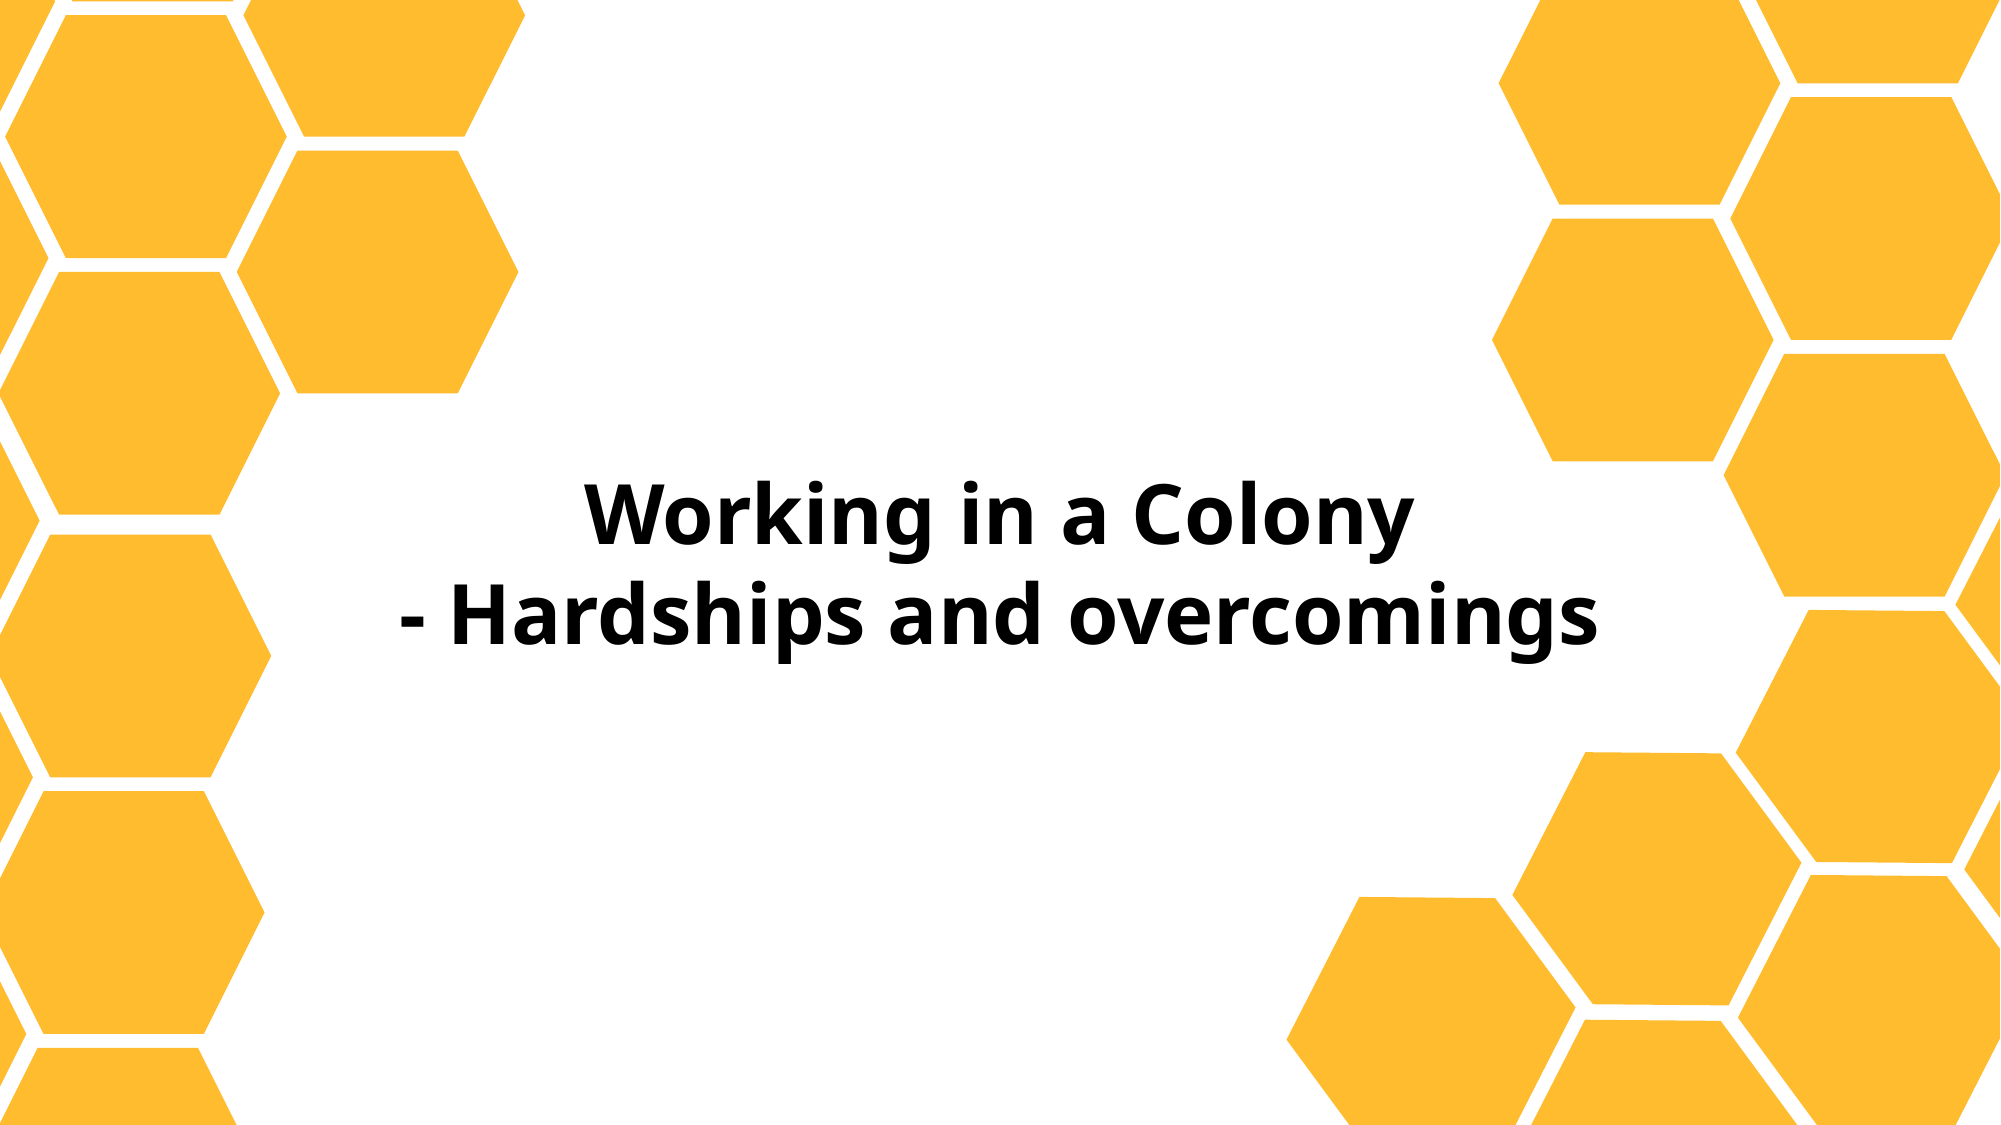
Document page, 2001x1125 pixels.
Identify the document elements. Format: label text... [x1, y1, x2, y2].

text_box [1491, 0, 2000, 597]
text_box Working in a Colony - Hardships and overcomings [375, 453, 1491, 669]
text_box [1326, 456, 2000, 1125]
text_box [0, 399, 272, 1125]
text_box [0, 0, 526, 515]
